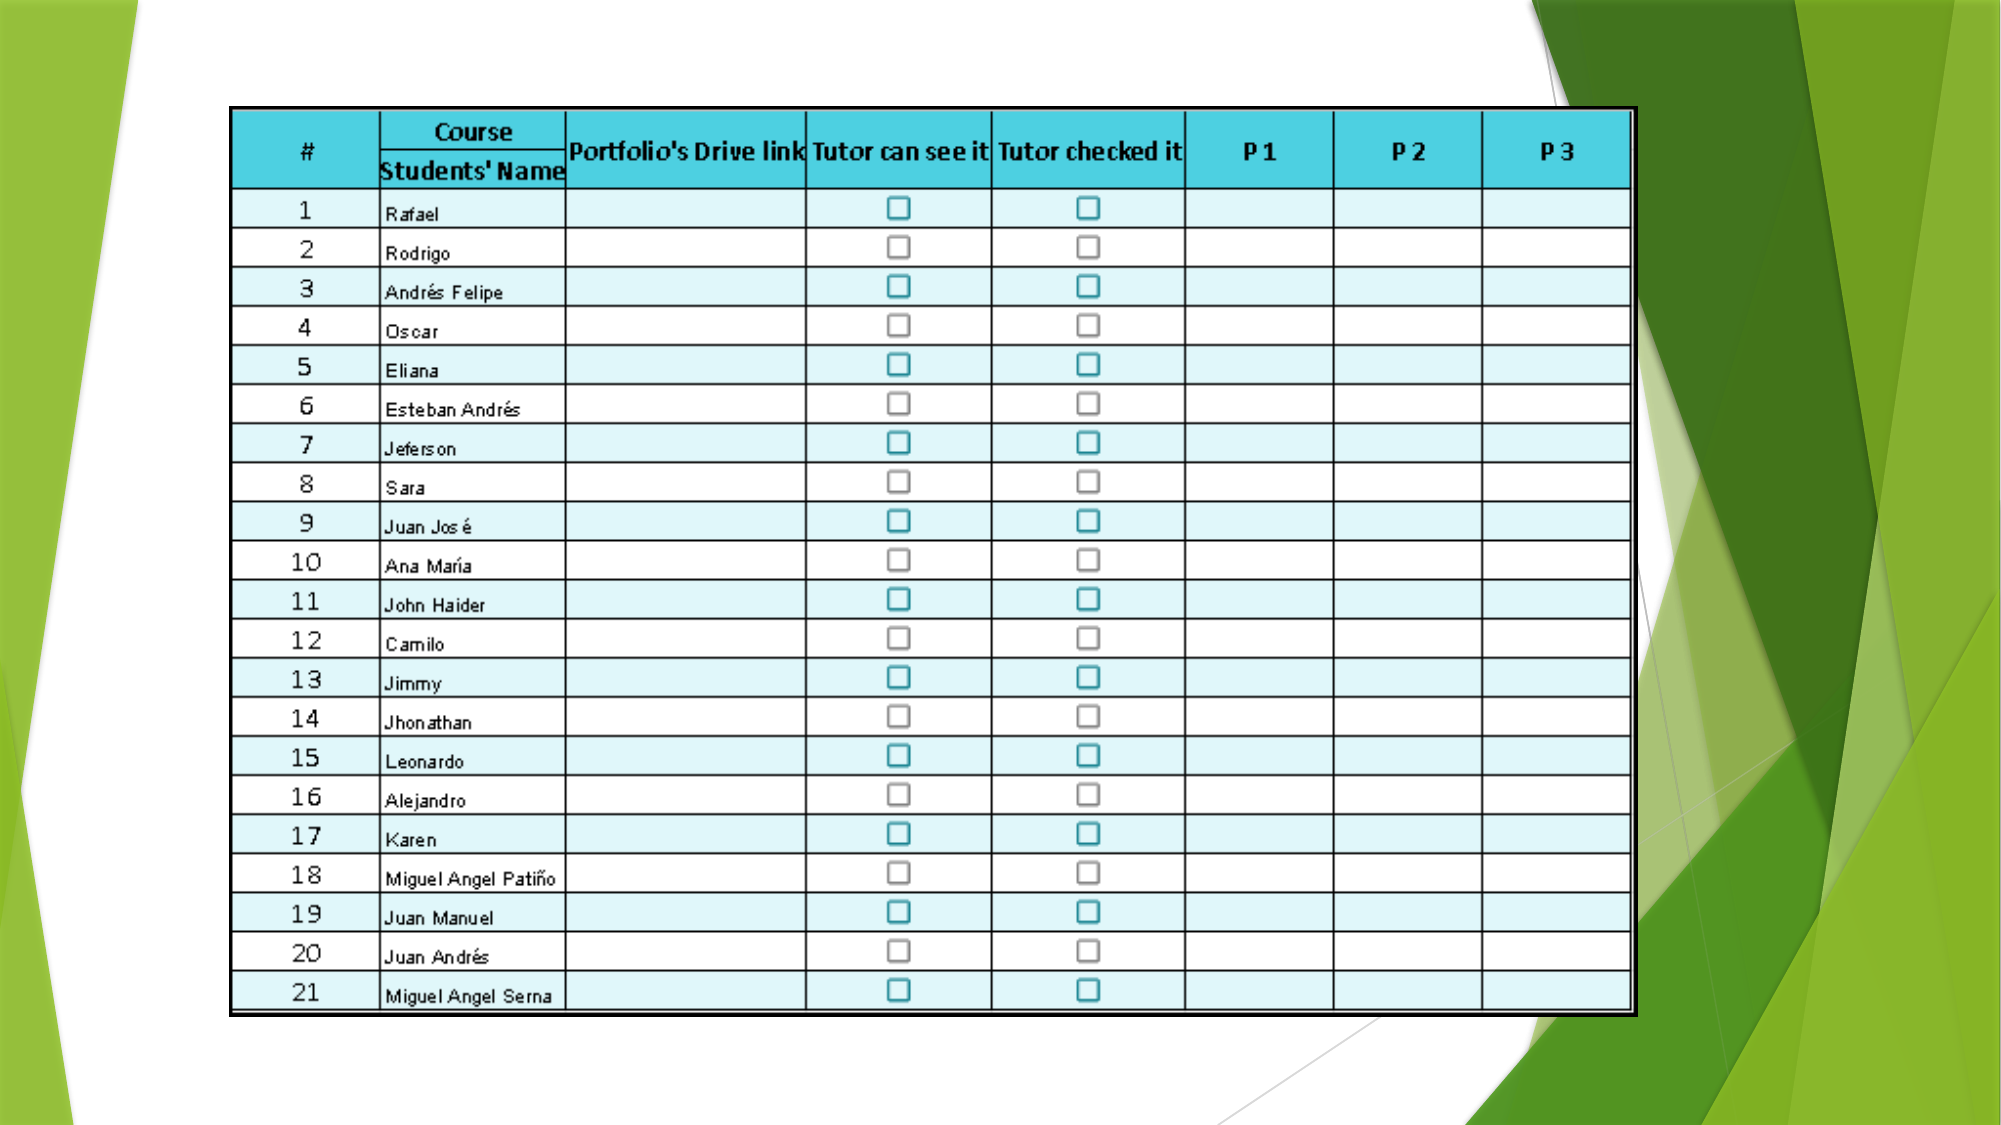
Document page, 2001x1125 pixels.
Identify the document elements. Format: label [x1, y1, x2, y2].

picture [228, 106, 1638, 1018]
text_box [0, 0, 2000, 1125]
